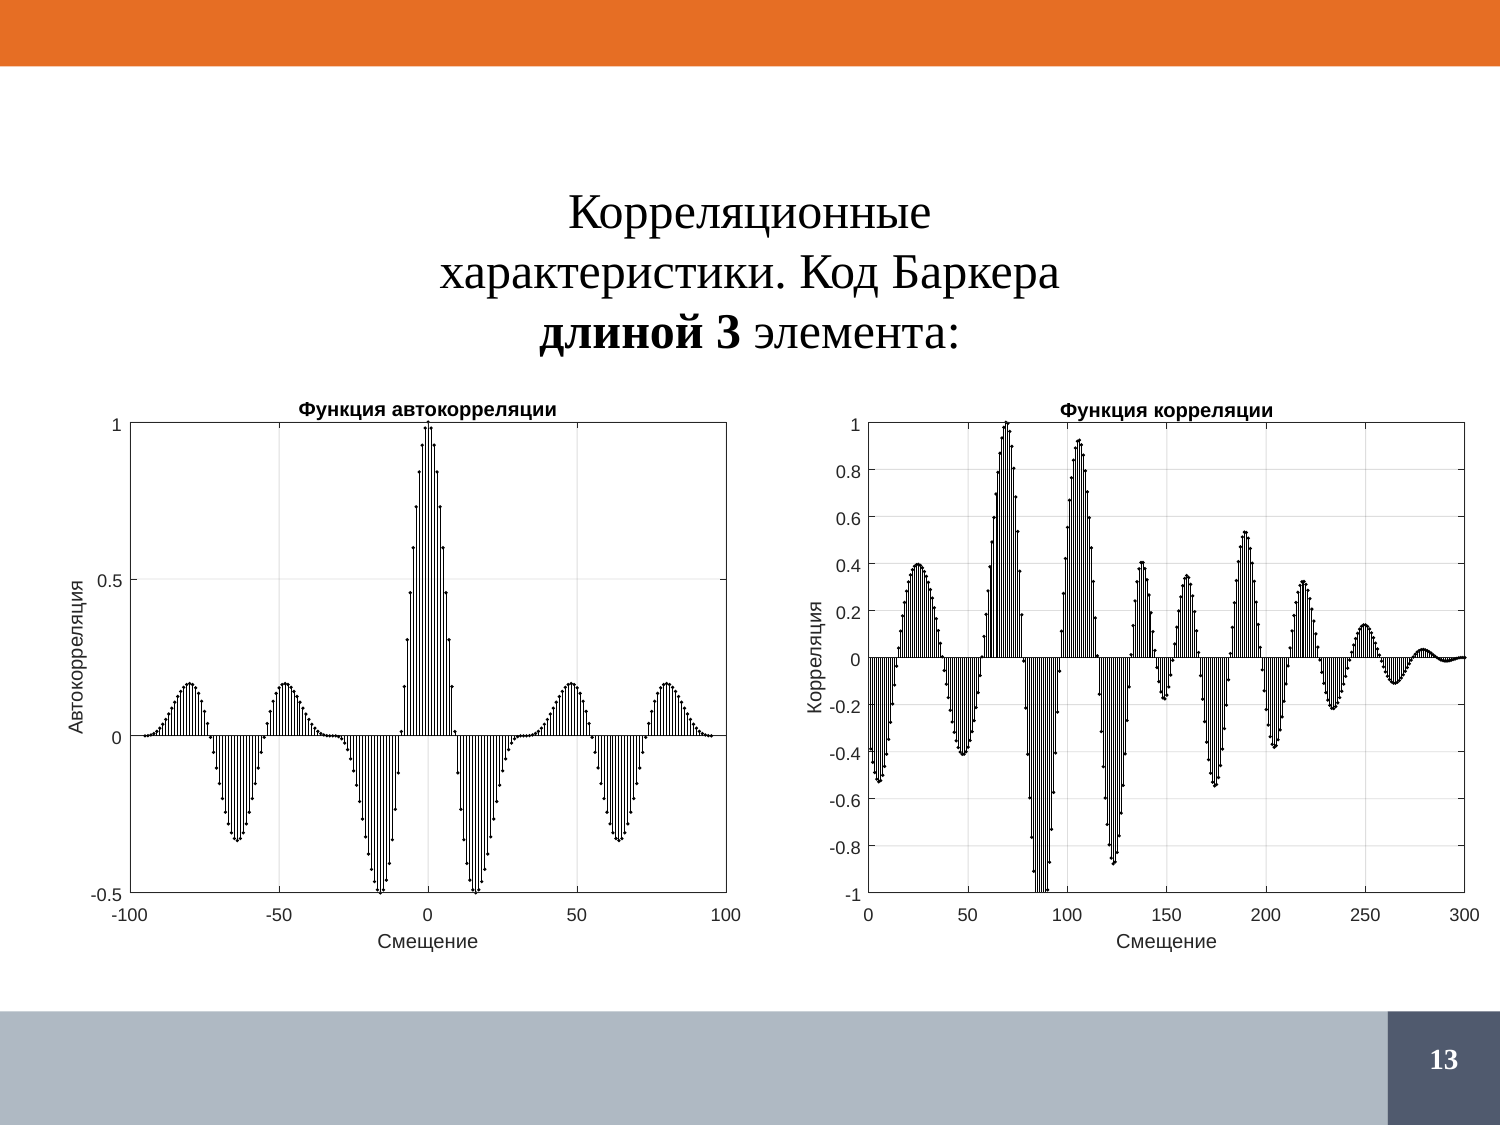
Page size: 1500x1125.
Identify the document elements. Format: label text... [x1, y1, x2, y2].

picture [29, 378, 1500, 956]
text_box [0, 0, 1500, 75]
title Корреляционные характеристики. Код Баркера длиной 3 элемента: [380, 218, 1120, 377]
slide_number 13 [1387, 1032, 1500, 1125]
